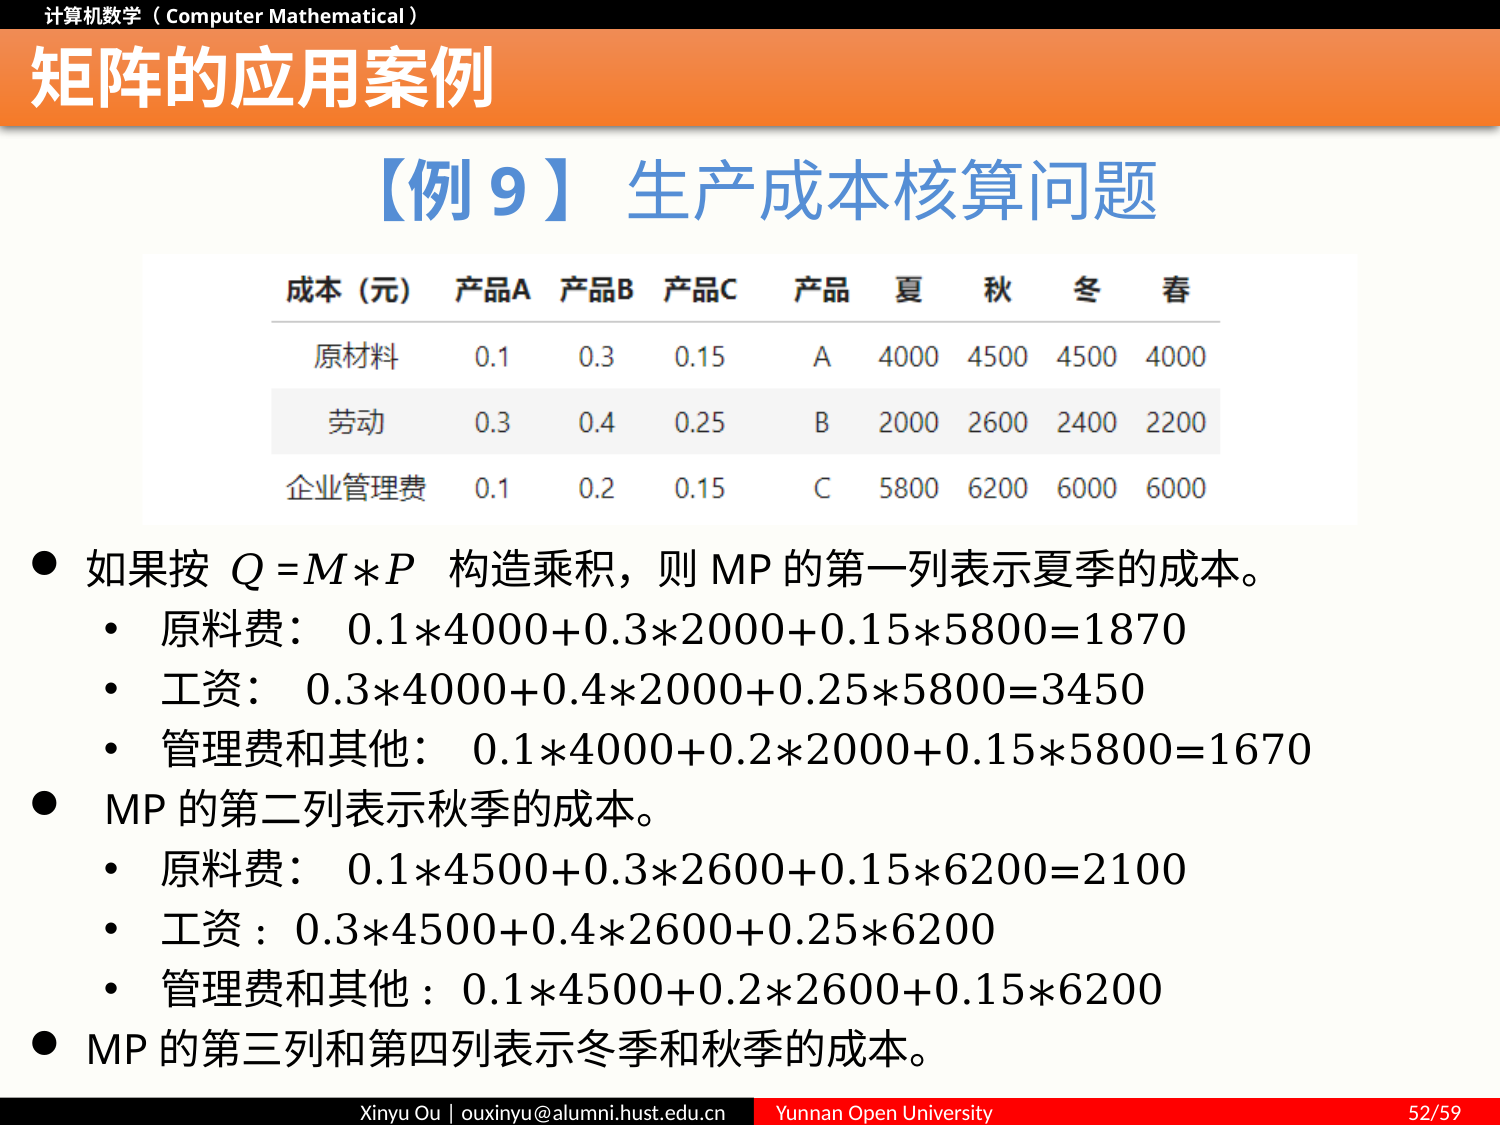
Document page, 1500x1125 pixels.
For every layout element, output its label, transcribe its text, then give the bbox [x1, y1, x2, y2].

picture [141, 254, 1358, 526]
title 矩阵的应用案例 [0, 35, 1500, 117]
list 【例9】 生产成本核算问题 [0, 148, 1500, 230]
list 如果按 𝑄=𝑀∗𝑃 构造乘积，则MP的第一列表示夏季的成本。 原料费： 0.1∗4000+0.3∗2000+0.15∗5800=1870 工资： 0.3∗4000+0.4∗2000+0.25∗5800=3450 管理费和其他： 0.1∗4000+0.2∗2000+0.15∗5800=1670 MP的第二列表示秋季的成本。 原料费： 0.1∗4500+0.3∗2600+0.15∗6200=2100 工资: 0.3∗4500+0.4∗2600+0.25∗6200 管理费和其他: 0.1∗4500+0.2∗2600+0.15∗6200 MP的第三列和第四列表示冬季和秋季的成本。 [5, 509, 1500, 1098]
